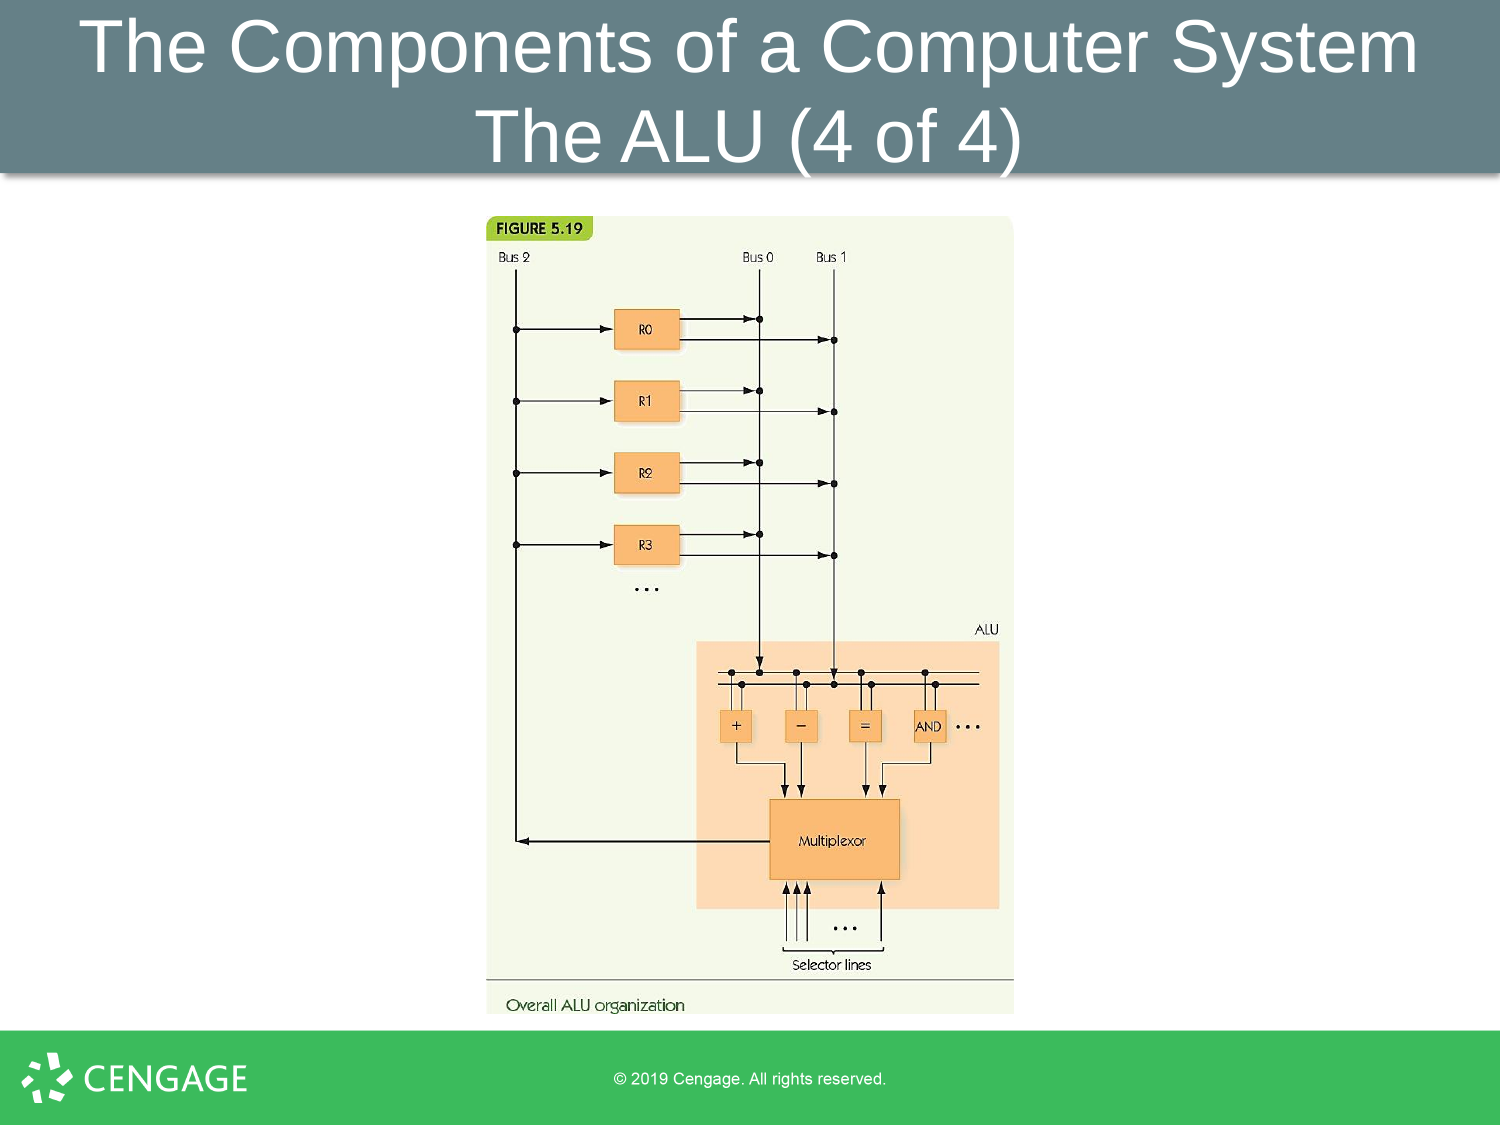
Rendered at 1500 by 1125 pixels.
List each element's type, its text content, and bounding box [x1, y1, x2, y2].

picture [0, 0, 1500, 1125]
title The Components of a Computer System The ALU (4 of 4) [7, 0, 1493, 174]
